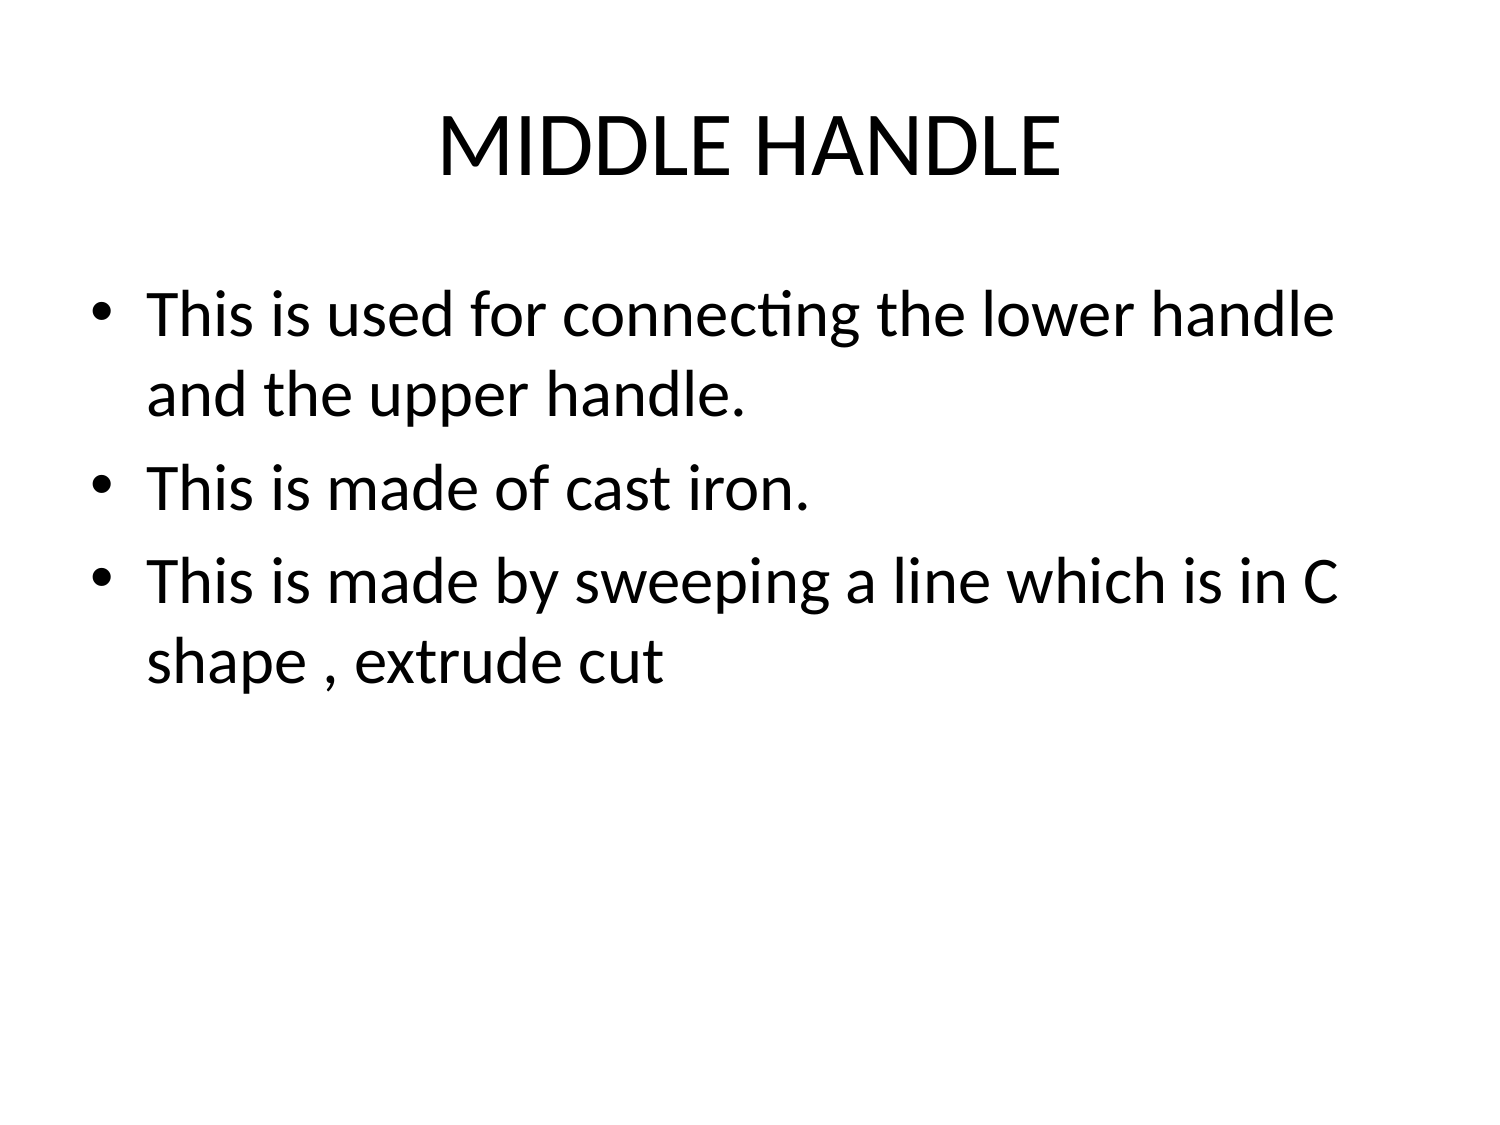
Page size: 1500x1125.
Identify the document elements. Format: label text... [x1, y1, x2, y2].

title MIDDLE HANDLE [75, 45, 1425, 233]
list This is used for connecting the lower handle and the upper handle. This is made of cast iron. This is made by sweeping a line which is in C shape , extrude cut [75, 262, 1425, 1005]
